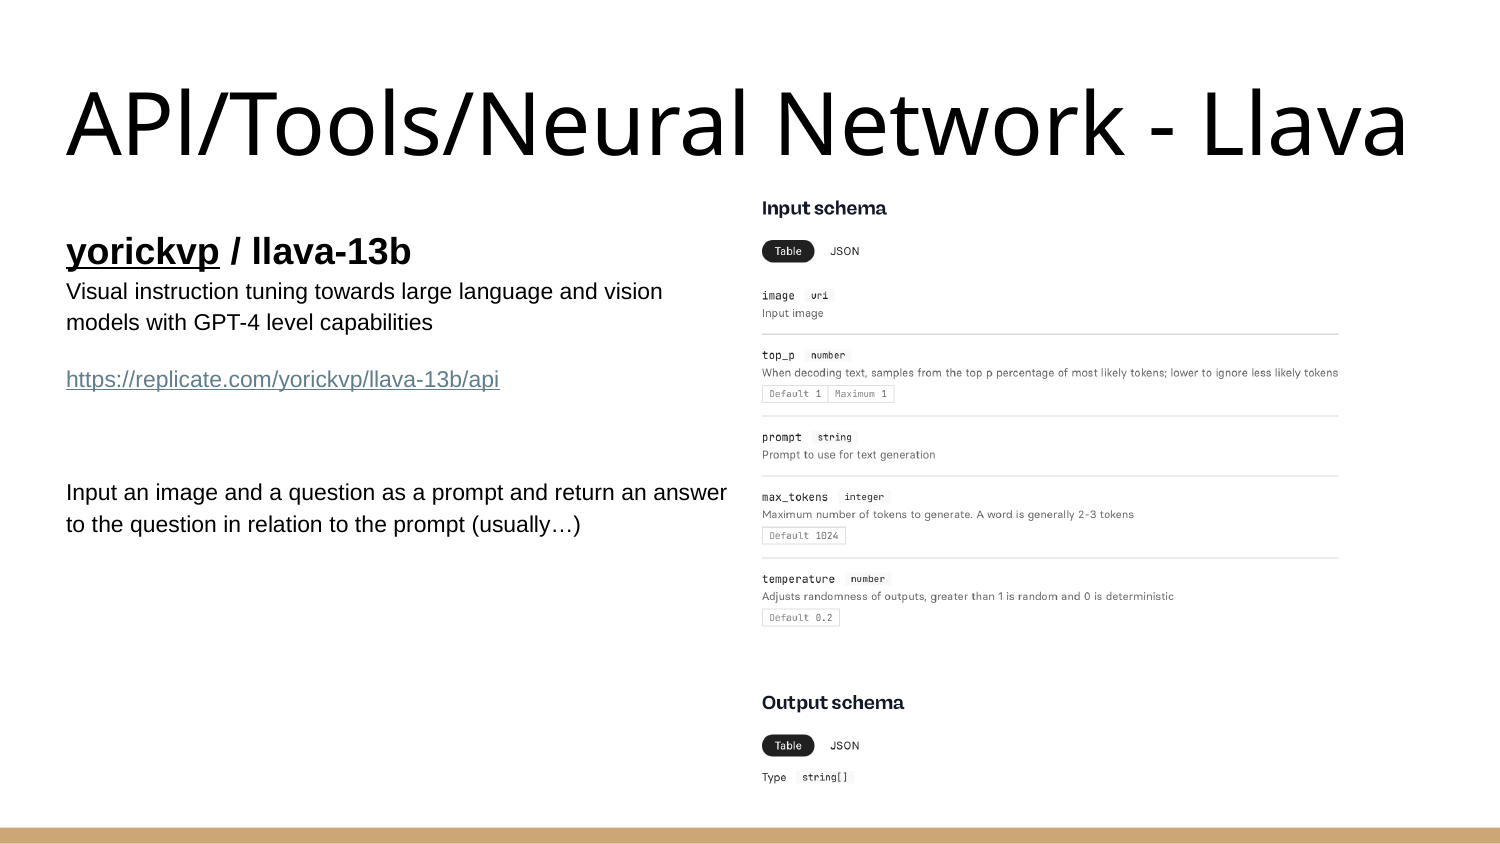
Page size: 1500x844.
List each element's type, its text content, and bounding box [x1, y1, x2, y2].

picture [749, 187, 1383, 794]
list yorickvp / llava-13b Visual instruction tuning towards large language and vision models with GPT-4 level capabilities https://replicate.com/yorickvp/llava-13b/api Input an image and a question as a prompt and return an answer to the question in relation to the prompt (usually…) [51, 200, 744, 752]
title APl/Tools/Neural Network - Llava [51, 51, 1449, 189]
